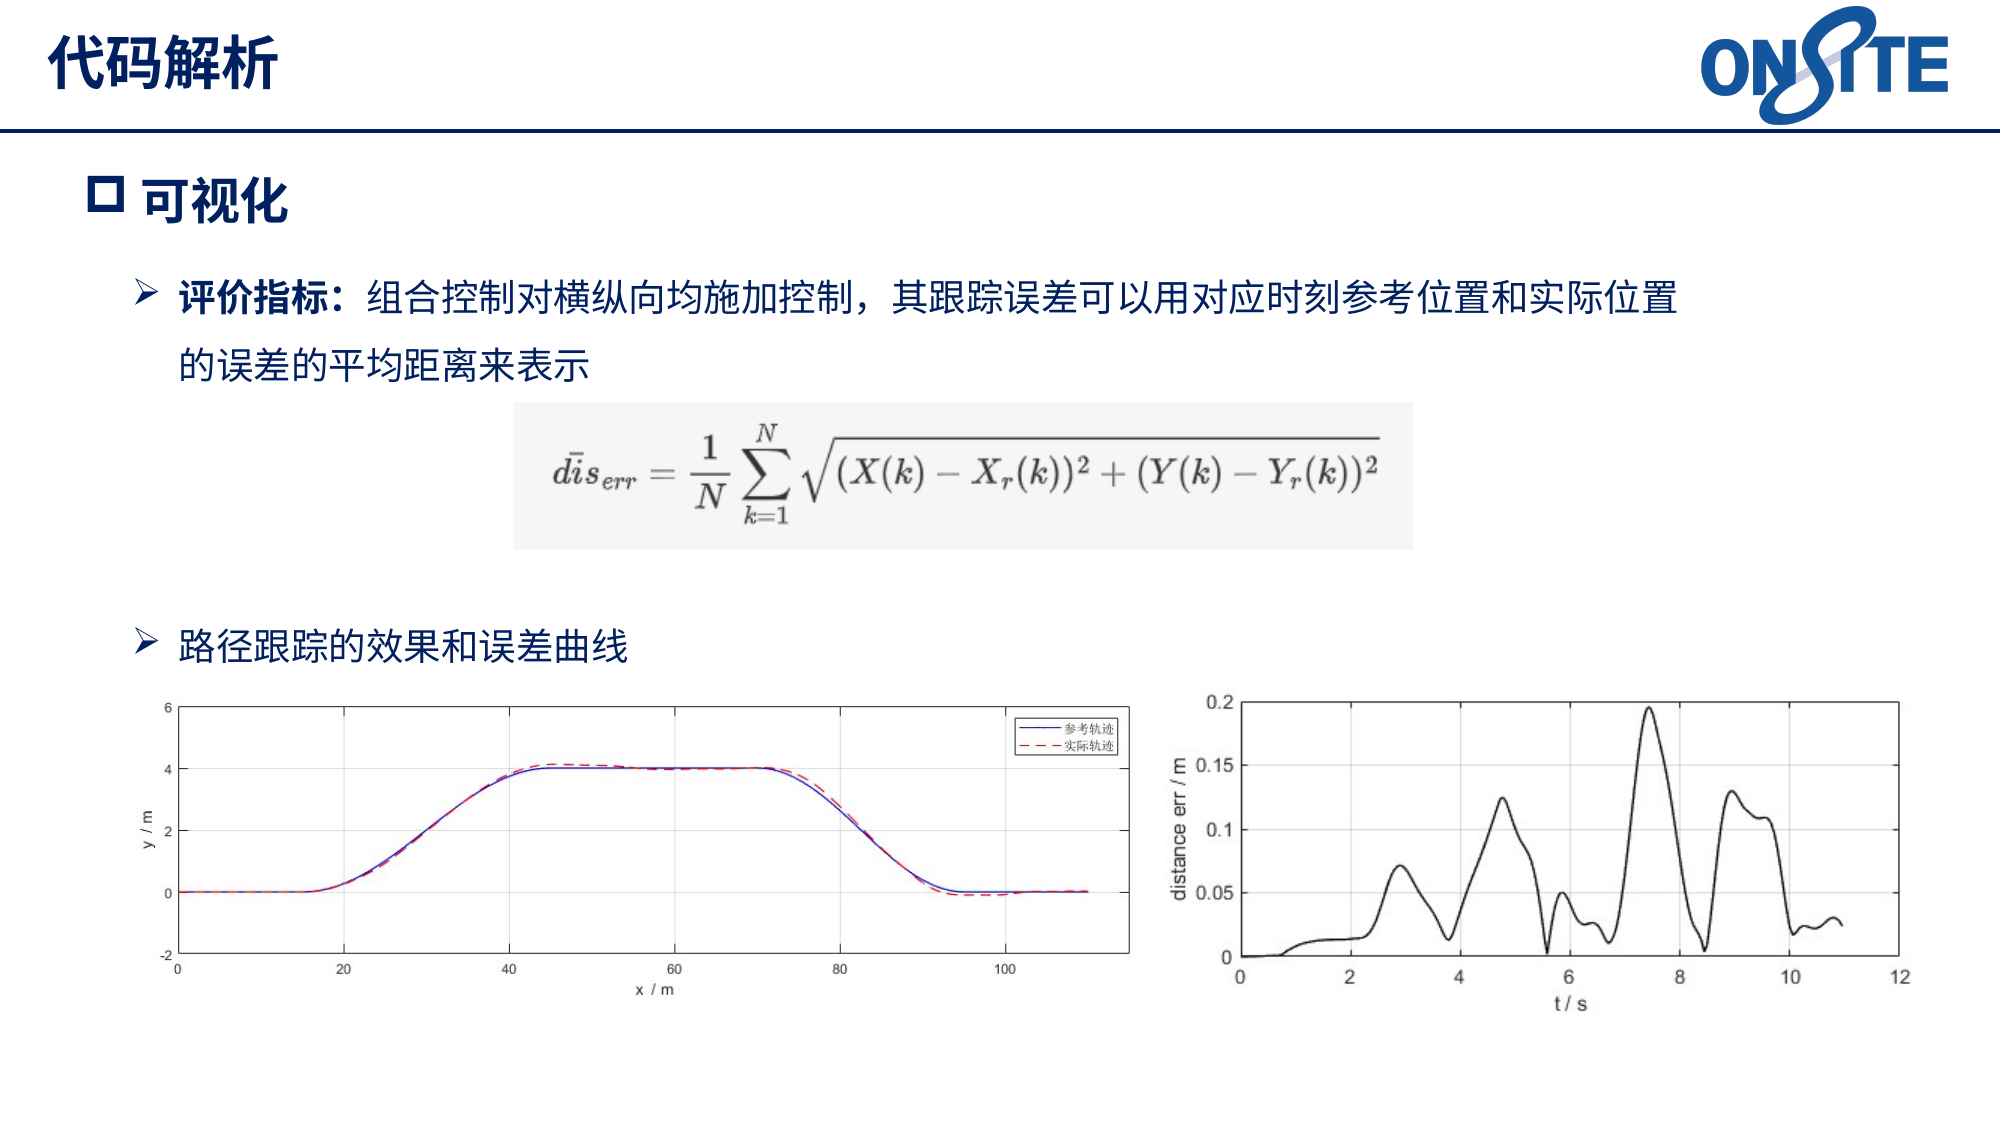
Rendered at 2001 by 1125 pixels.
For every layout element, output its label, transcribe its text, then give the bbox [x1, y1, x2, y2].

text_box 代码解析 [32, 25, 1463, 107]
title 可视化 [68, 162, 1335, 245]
picture [1701, 6, 1948, 125]
text_box 评价指标：组合控制对横纵向均施加控制，其跟踪误差可以用对应时刻参考位置和实际位置的误差的平均距离来表示 [117, 244, 1718, 413]
text_box 路径跟踪的效果和误差曲线 [117, 593, 1718, 666]
picture [512, 402, 1413, 550]
picture [19, 676, 1981, 1017]
